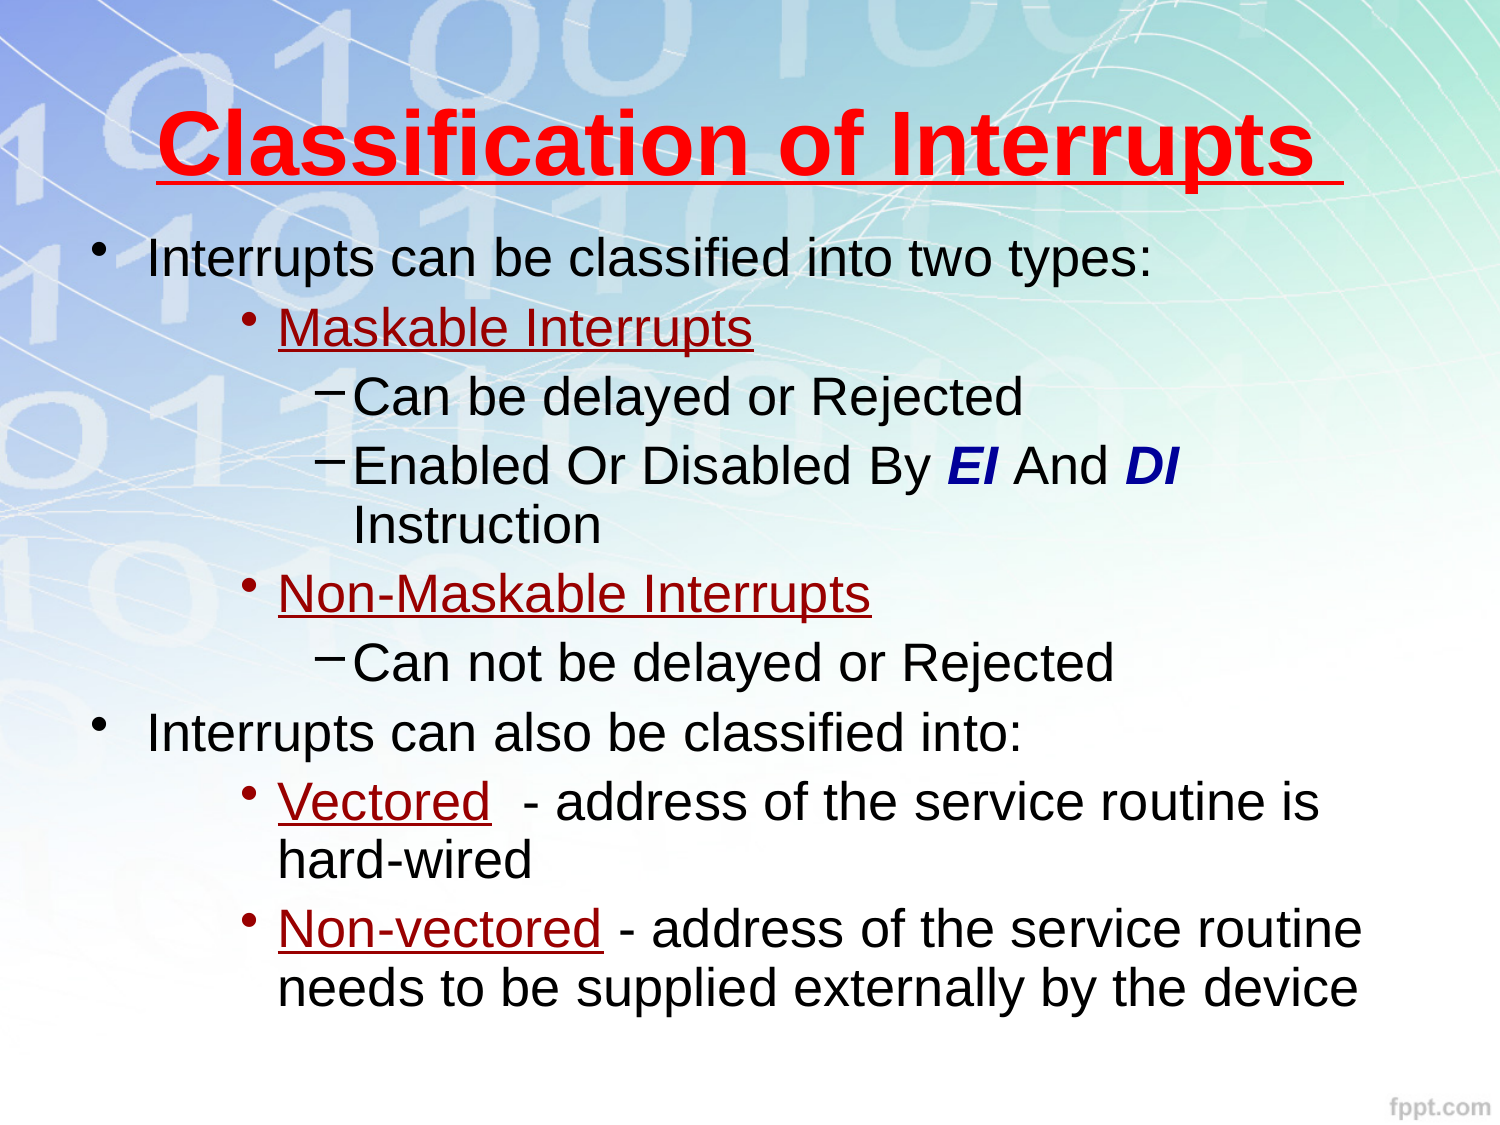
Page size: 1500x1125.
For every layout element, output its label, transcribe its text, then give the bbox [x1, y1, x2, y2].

title Classification of Interrupts [75, 45, 1425, 222]
list Interrupts can be classified into two types: Maskable Interrupts Can be delayed or Rejected Enabled Or Disabled By EI And DI Instruction Non-Maskable Interrupts Can not be delayed or Rejected Interrupts can also be classified into: Vectored - address of the service routine is hard-wired Non-vectored - address of the service routine needs to be supplied externally by the device [75, 222, 1425, 966]
picture [0, 0, 1500, 1125]
